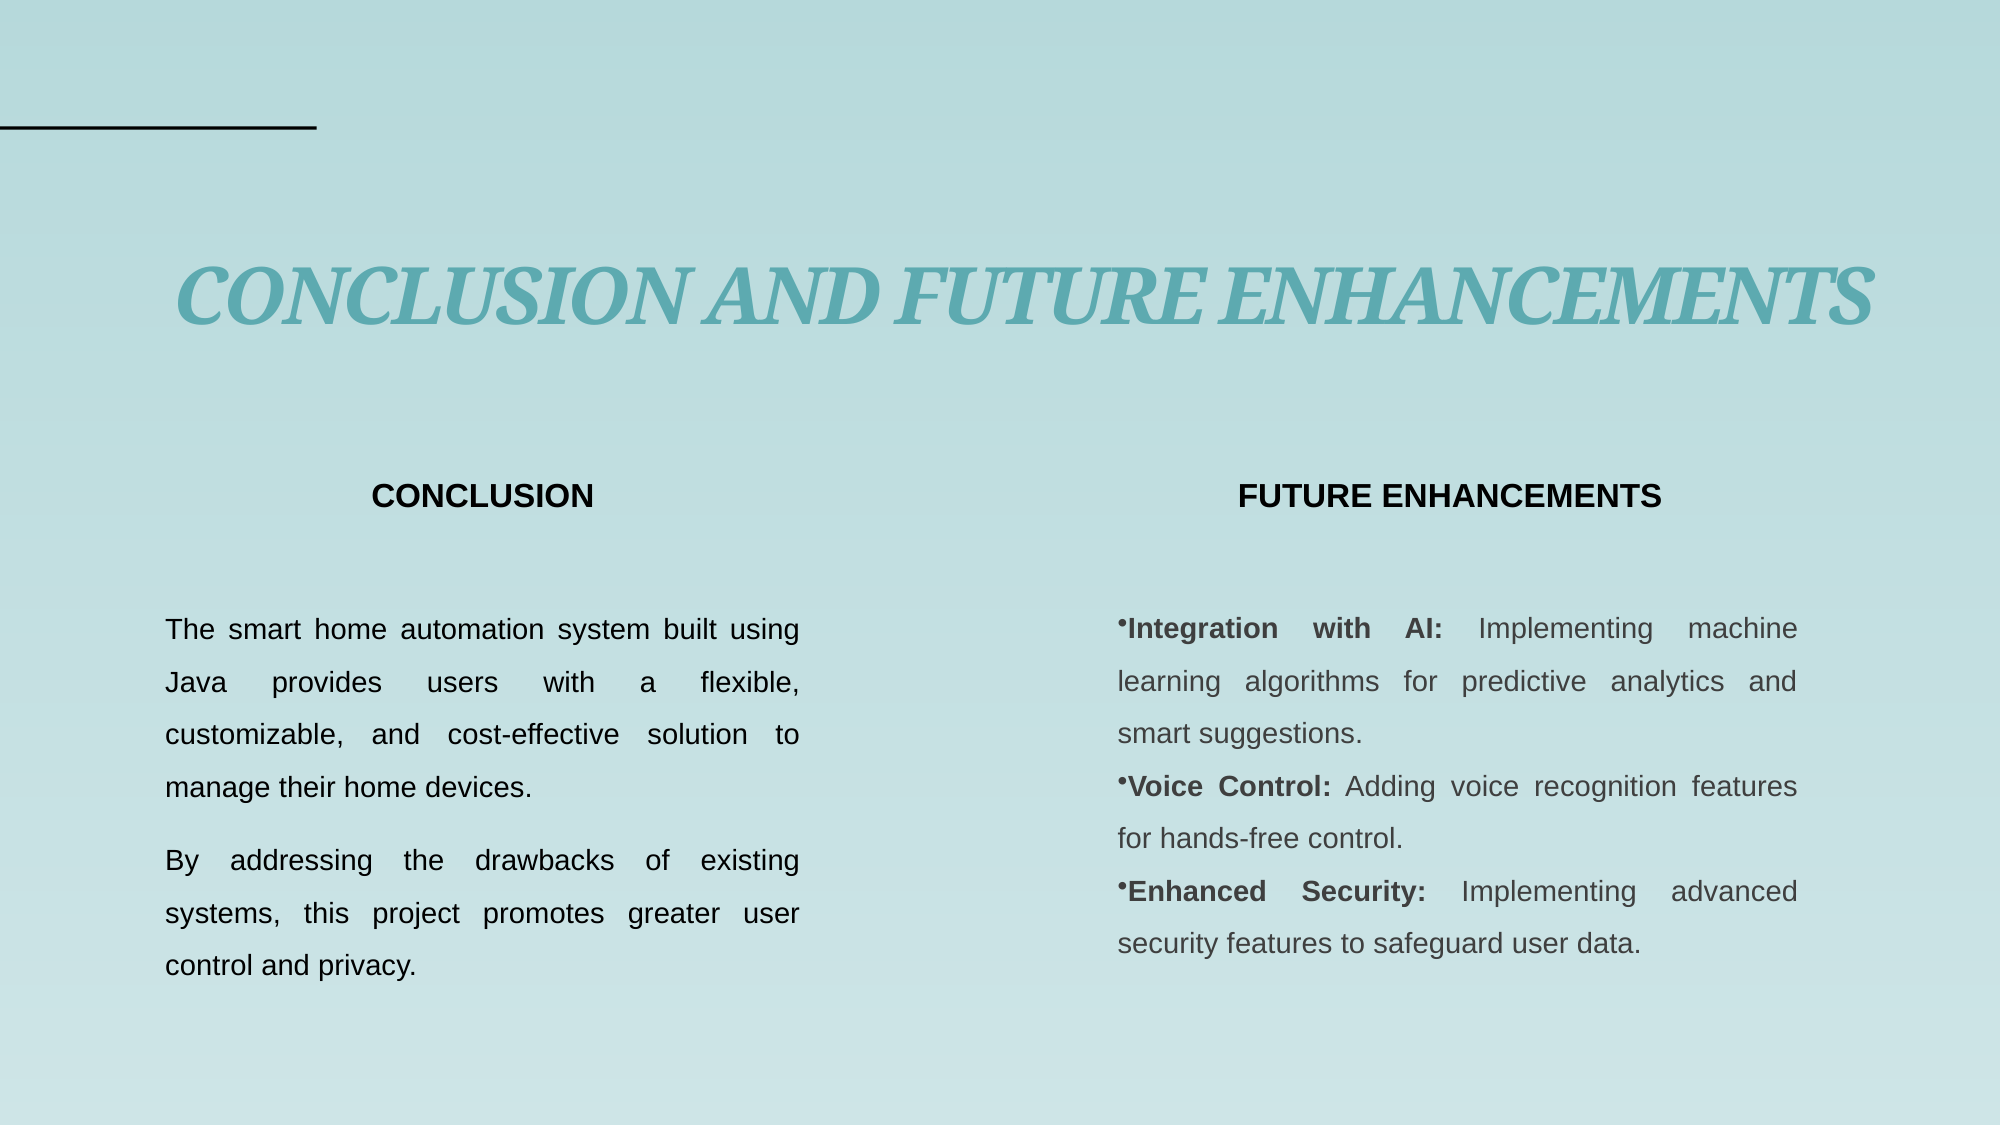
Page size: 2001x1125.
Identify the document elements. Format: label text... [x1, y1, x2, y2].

list The smart home automation system built using Java provides users with a flexible, customizable, and cost-effective solution to manage their home devices. By addressing the drawbacks of existing systems, this project promotes greater user control and privacy. [165, 585, 816, 993]
list Integration with AI: Implementing machine learning algorithms for predictive analytics and smart suggestions. Voice Control: Adding voice recognition features for hands-free control. Enhanced Security: Implementing advanced security features to safeguard user data. [1102, 449, 1814, 1103]
list CONCLUSION [283, 459, 697, 522]
title CONCLUSION AND FUTURE ENHANCEMENTS [138, 159, 1926, 440]
